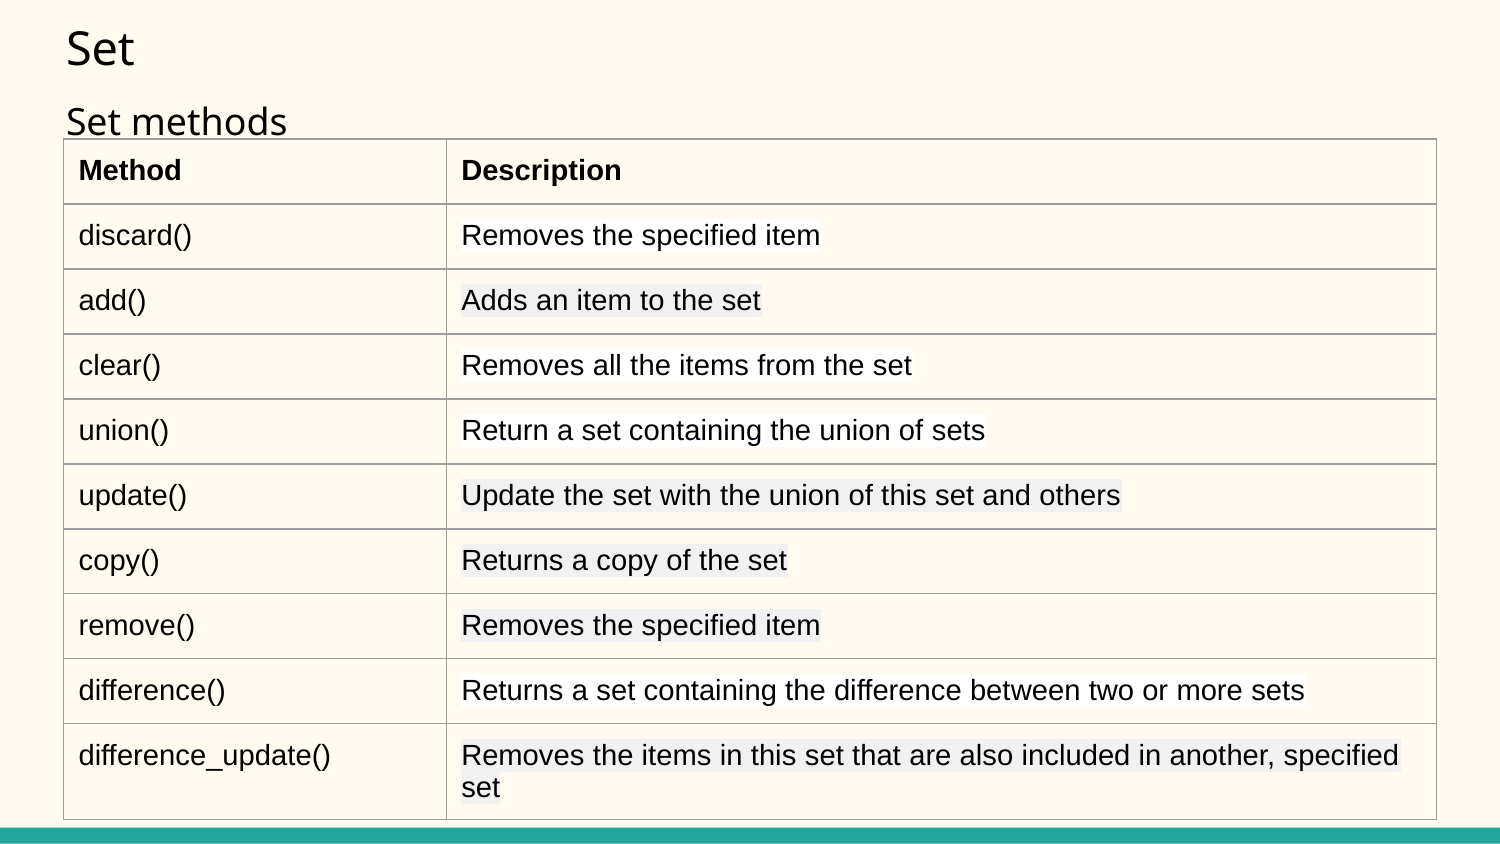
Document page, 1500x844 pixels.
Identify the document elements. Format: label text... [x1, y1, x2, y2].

table_cell clear() [64, 335, 446, 398]
table_cell update() [64, 465, 446, 528]
title Set [51, 0, 1449, 72]
table_cell Return a set containing the union of sets [447, 400, 1436, 463]
table_cell discard() [64, 205, 446, 268]
table_cell Returns a set containing the difference between two or more sets [447, 659, 1436, 723]
table_cell union() [64, 400, 446, 463]
table_cell Removes all the items from the set [447, 335, 1436, 398]
table_cell Removes the items in this set that are also included in another, specified set [447, 724, 1436, 819]
list Set methods [51, 72, 1449, 633]
table_cell difference_update() [64, 724, 446, 819]
table_cell difference() [64, 659, 446, 723]
table_header Method [64, 140, 446, 203]
table_cell Returns a copy of the set [447, 530, 1436, 593]
table_cell Removes the specified item [447, 594, 1436, 658]
table_cell Update the set with the union of this set and others [447, 465, 1436, 528]
table_header Description [447, 140, 1436, 203]
table_cell add() [64, 270, 446, 333]
table_cell Removes the specified item [447, 205, 1436, 268]
table_cell Adds an item to the set [447, 270, 1436, 333]
table_cell copy() [64, 530, 446, 593]
table_cell remove() [64, 594, 446, 658]
